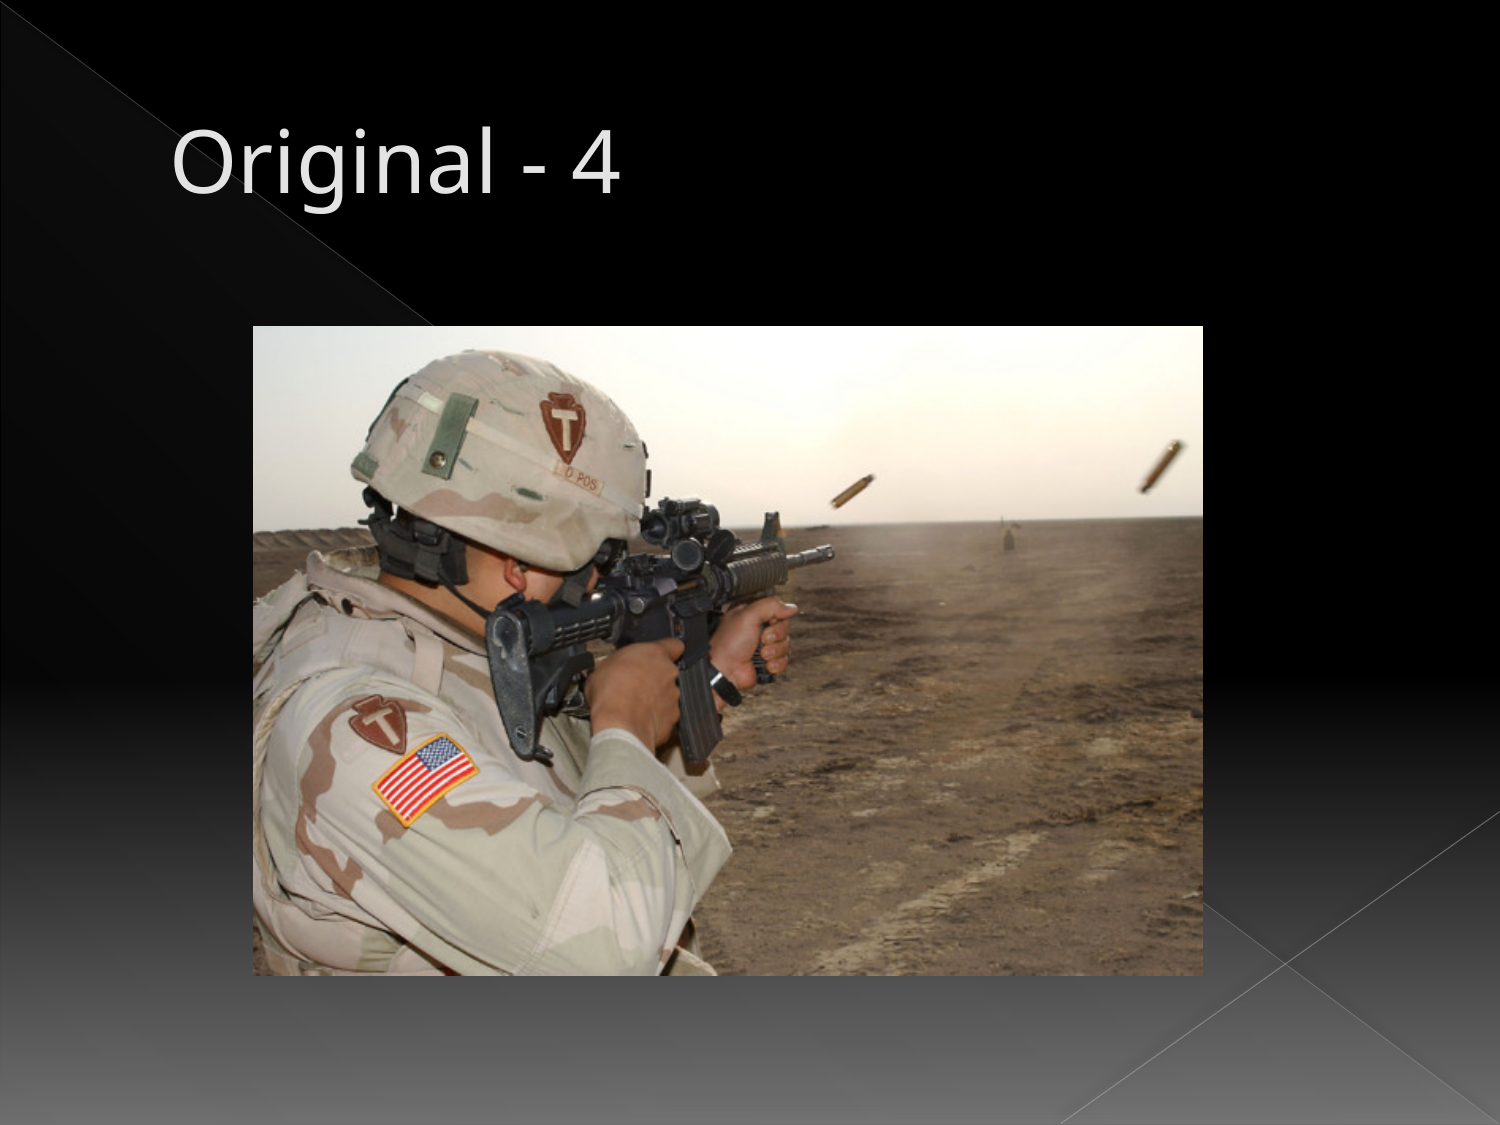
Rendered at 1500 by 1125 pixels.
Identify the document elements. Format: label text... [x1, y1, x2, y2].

title Original - 4 [75, 43, 1425, 274]
picture [253, 326, 1203, 977]
